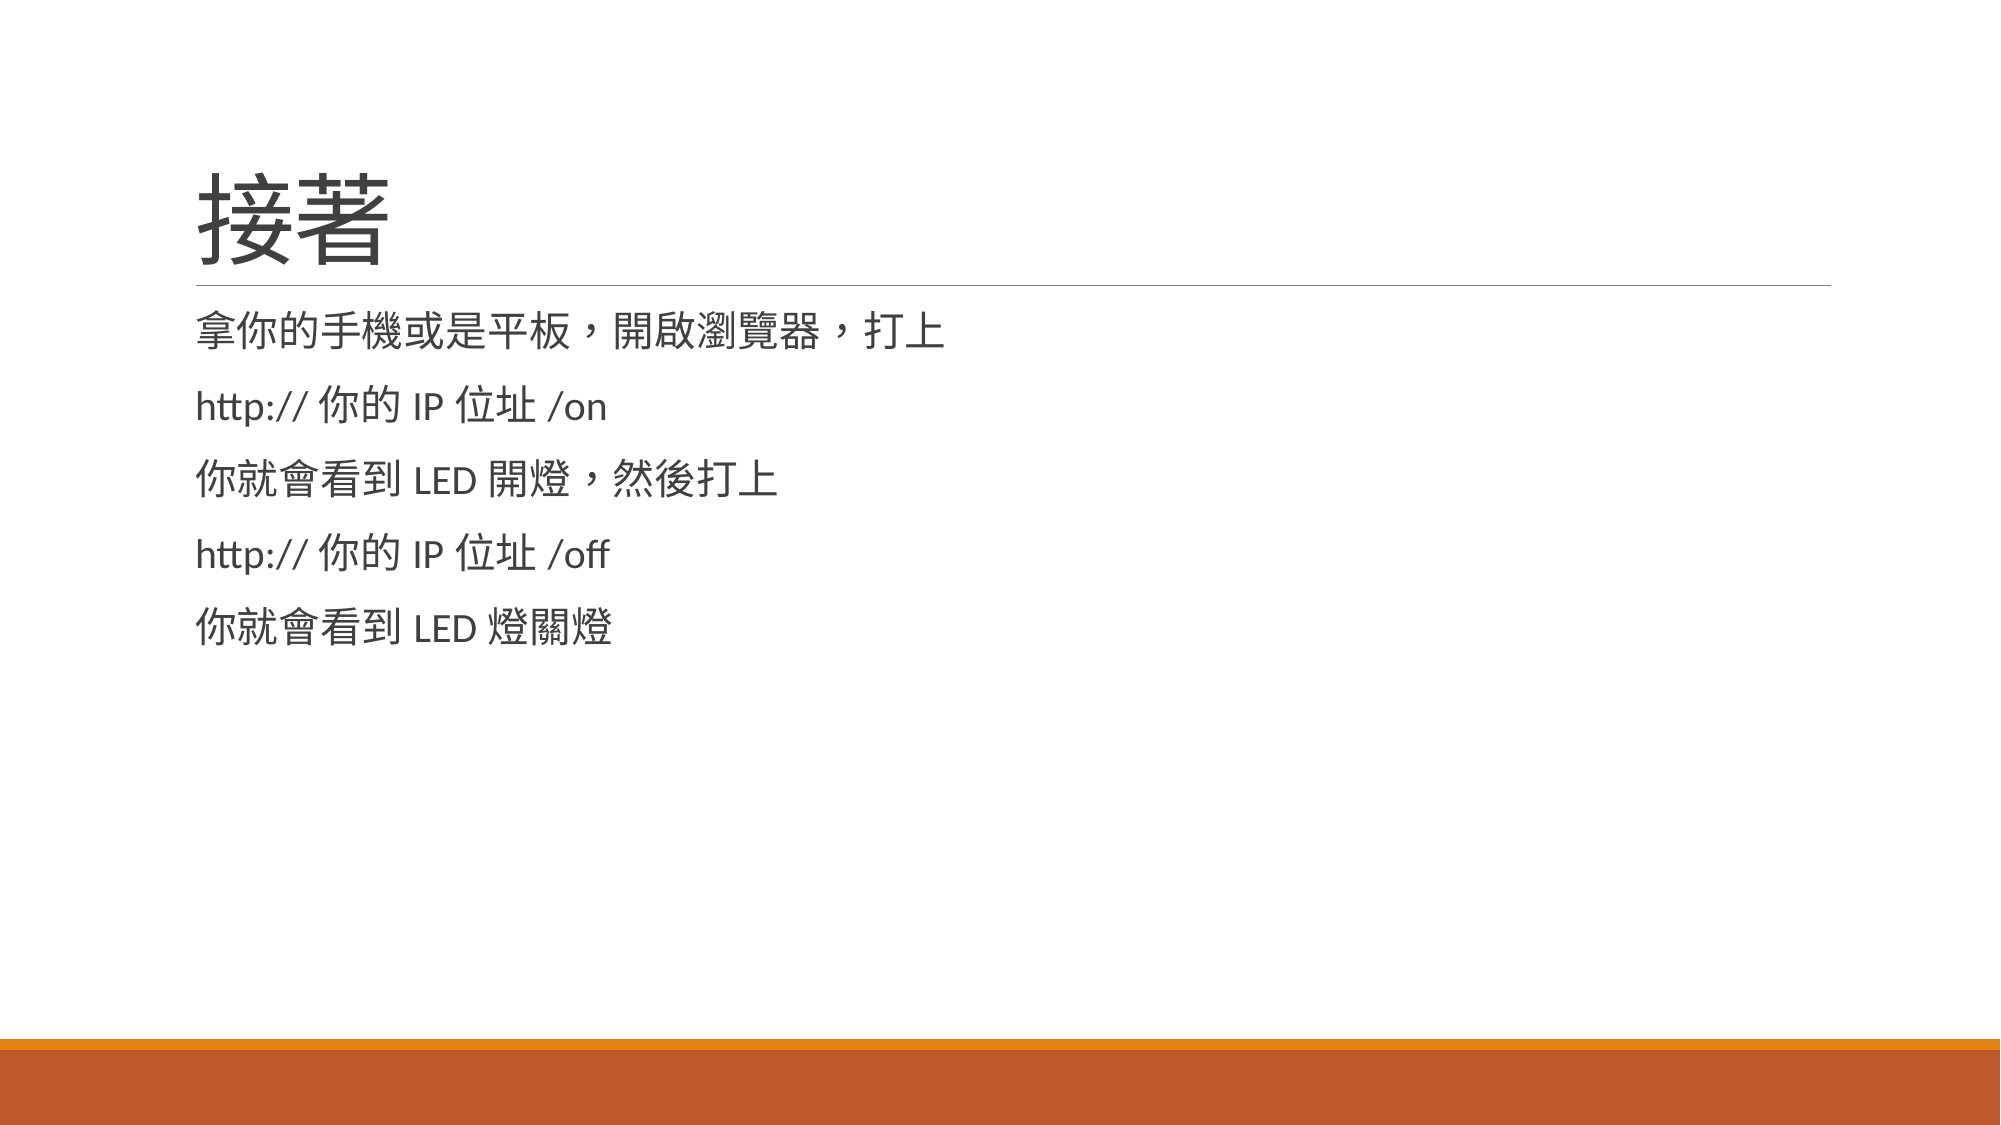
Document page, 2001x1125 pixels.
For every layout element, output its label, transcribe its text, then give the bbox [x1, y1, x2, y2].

title 接著 [180, 47, 1830, 285]
list 拿你的手機或是平板，開啟瀏覽器，打上 http://你的IP位址/on 你就會看到LED開燈，然後打上 http://你的IP位址/off 你就會看到LED燈關燈 [180, 302, 1830, 963]
